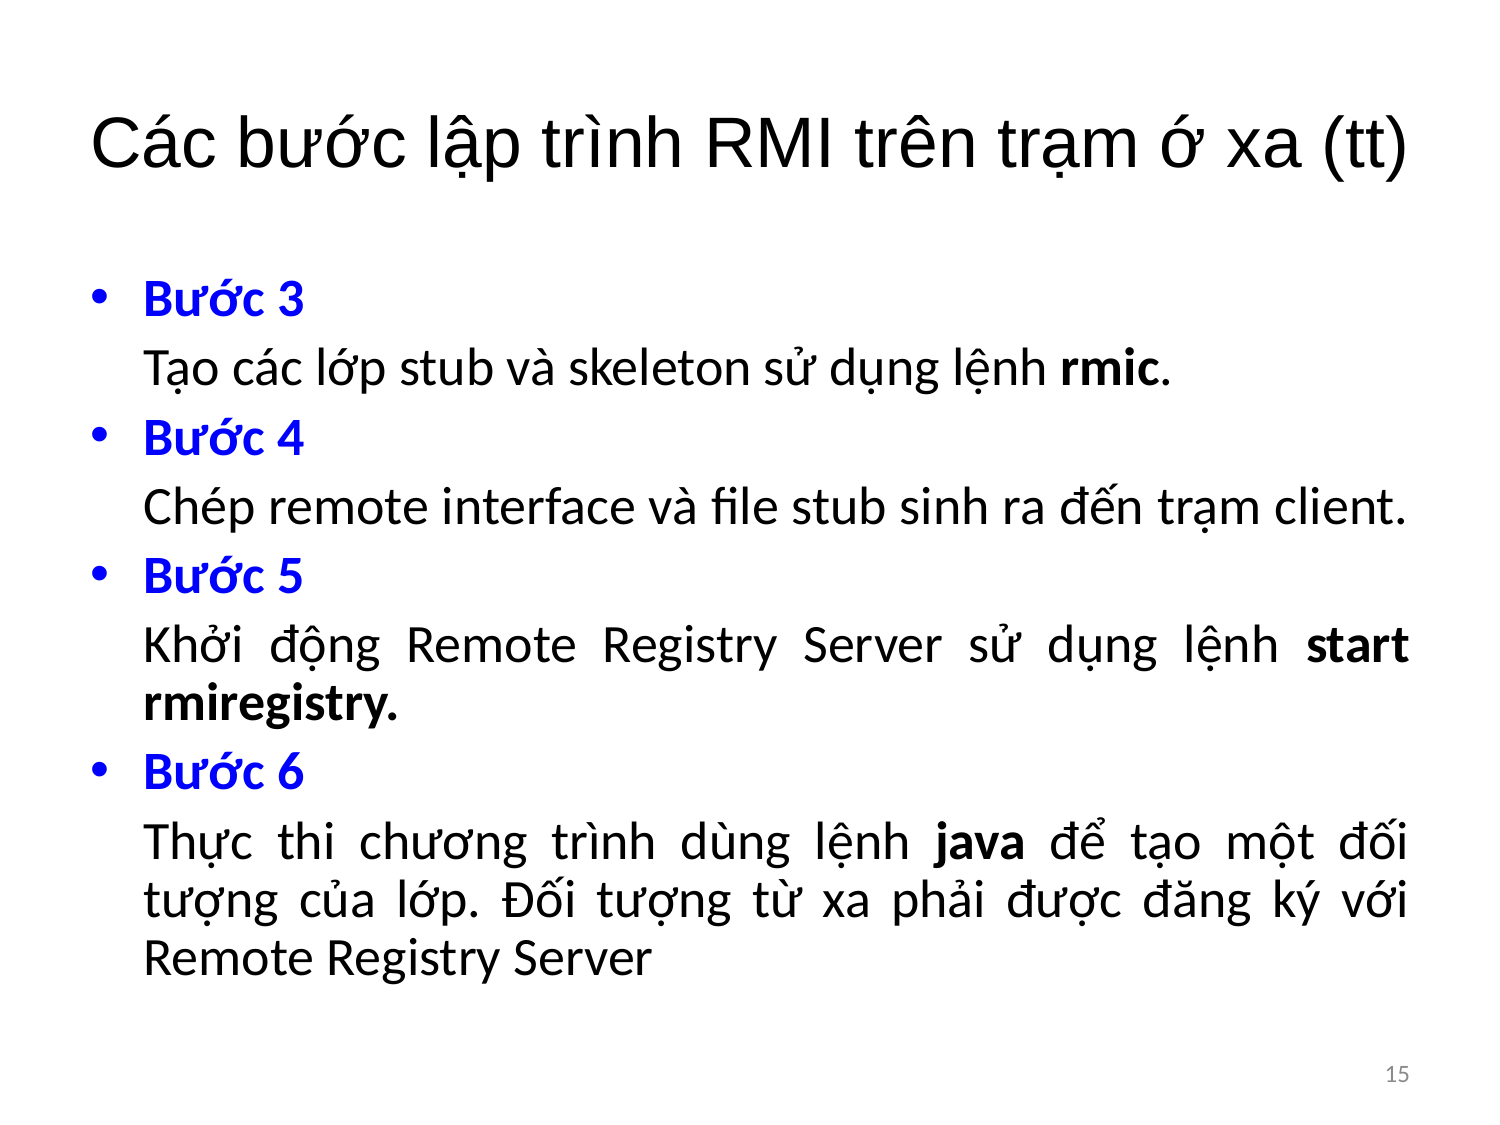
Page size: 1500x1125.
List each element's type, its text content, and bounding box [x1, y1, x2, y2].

slide_number 15 [1074, 1042, 1425, 1103]
list Bước 3 Tạo các lớp stub và skeleton sử dụng lệnh rmic. Bước 4 Chép remote interface và file stub sinh ra đến trạm client. Bước 5 Khởi động Remote Registry Server sử dụng lệnh start rmiregistry. Bước 6 Thực thi chương trình dùng lệnh java để tạo một đối tượng của lớp. Đối tượng từ xa phải được đăng ký với Remote Registry Server [75, 262, 1425, 1005]
title Các bước lập trình RMI trên trạm ớ xa (tt) [75, 45, 1425, 233]
